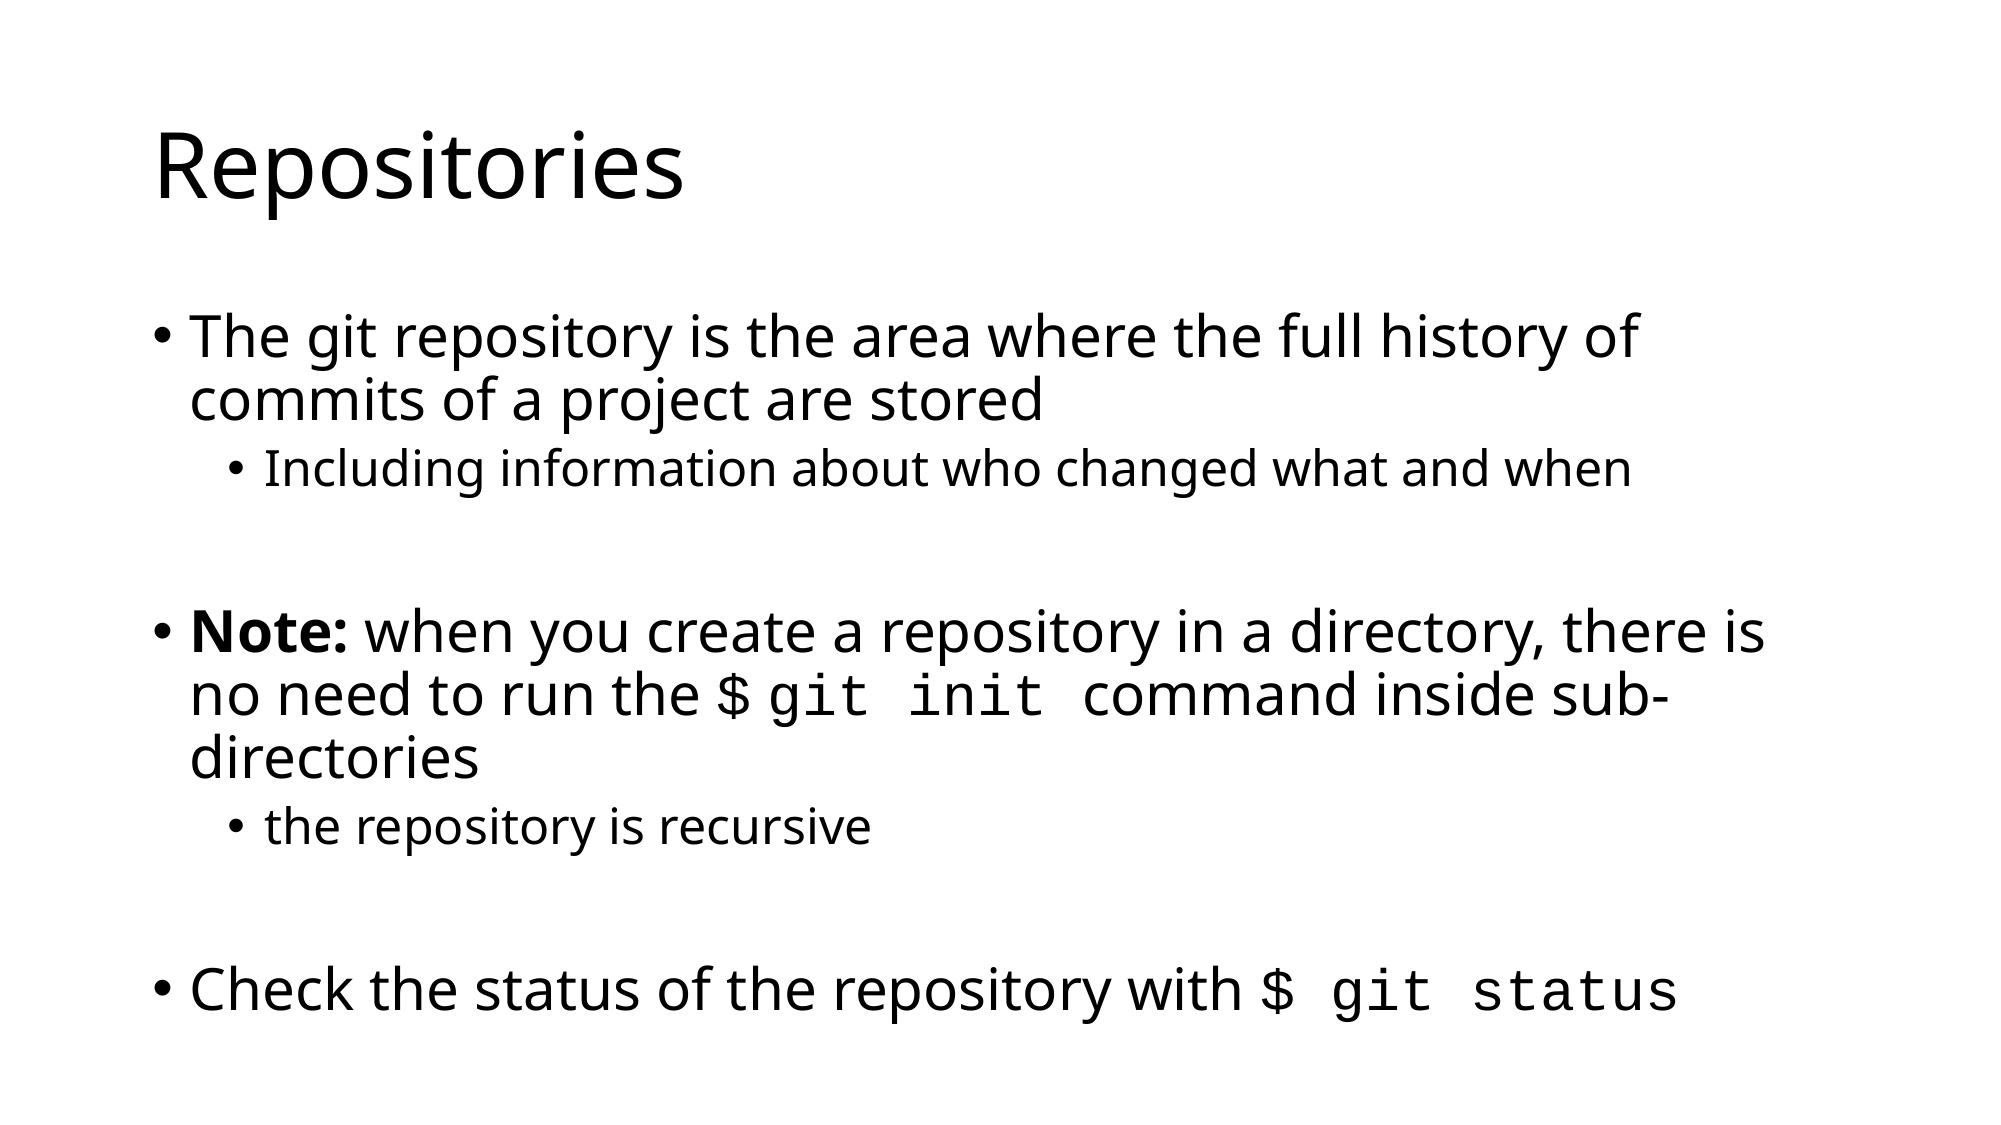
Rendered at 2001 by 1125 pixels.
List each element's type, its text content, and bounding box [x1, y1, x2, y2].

list The git repository is the area where the full history of commits of a project are stored Including information about who changed what and when Note: when you create a repository in a directory, there is no need to run the $ git init command inside sub-directories the repository is recursive Check the status of the repository with $ git status [137, 299, 1863, 1014]
title Repositories [137, 59, 1863, 278]
